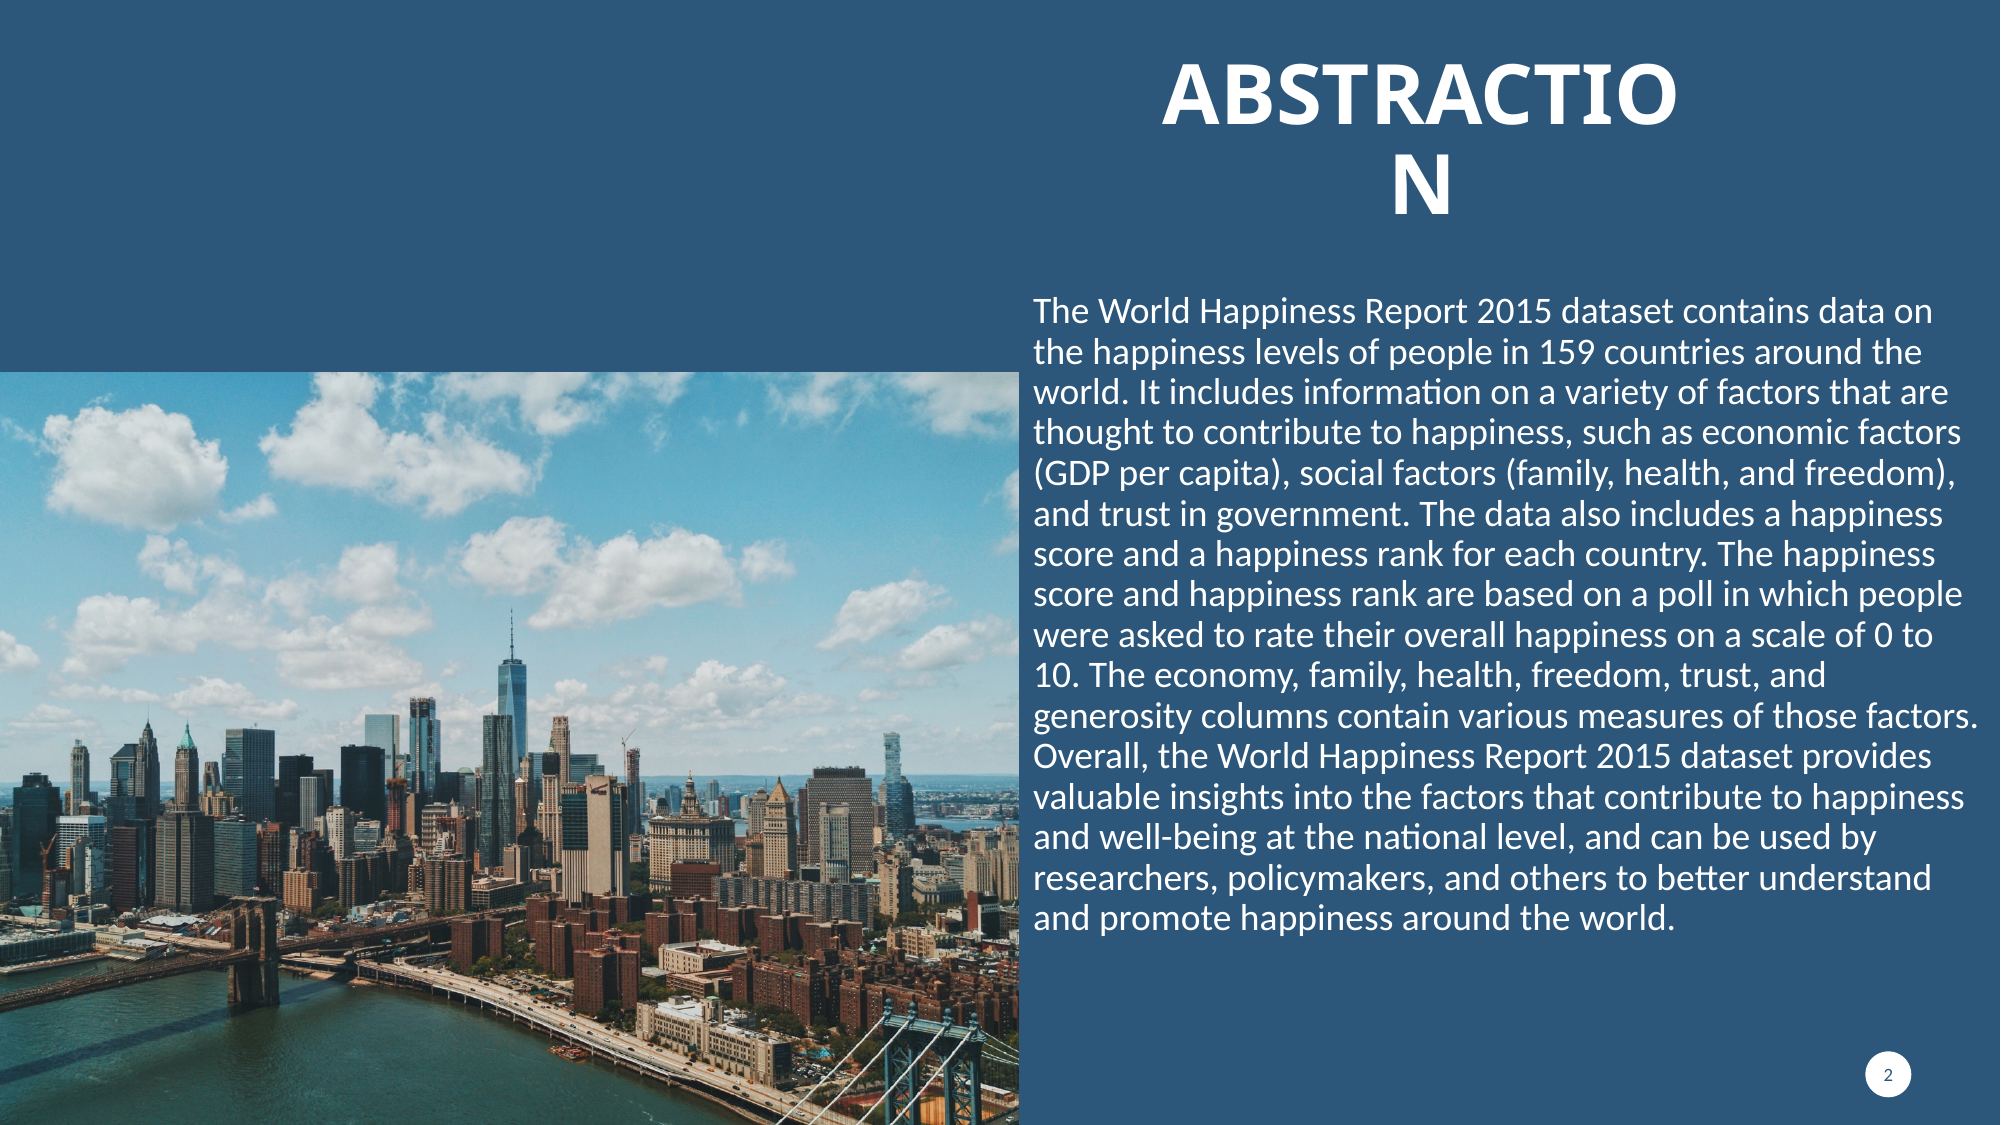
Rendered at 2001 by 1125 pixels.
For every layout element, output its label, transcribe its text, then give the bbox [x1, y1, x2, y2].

title ABSTRACTION [1124, 85, 1720, 240]
slide_number 2 [1864, 1059, 1913, 1090]
list The World Happiness Report 2015 dataset contains data on the happiness levels of people in 159 countries around the world. It includes information on a variety of factors that are thought to contribute to happiness, such as economic factors (GDP per capita), social factors (family, health, and freedom), and trust in government. The data also includes a happiness score and a happiness rank for each country. The happiness score and happiness rank are based on a poll in which people were asked to rate their overall happiness on a scale of 0 to 10. The economy, family, health, freedom, trust, and generosity columns contain various measures of those factors. Overall, the World Happiness Report 2015 dataset provides valuable insights into the factors that contribute to happiness and well-being at the national level, and can be used by researchers, policymakers, and others to better understand and promote happiness around the world. [1018, 283, 2000, 951]
picture [0, 372, 1019, 1125]
